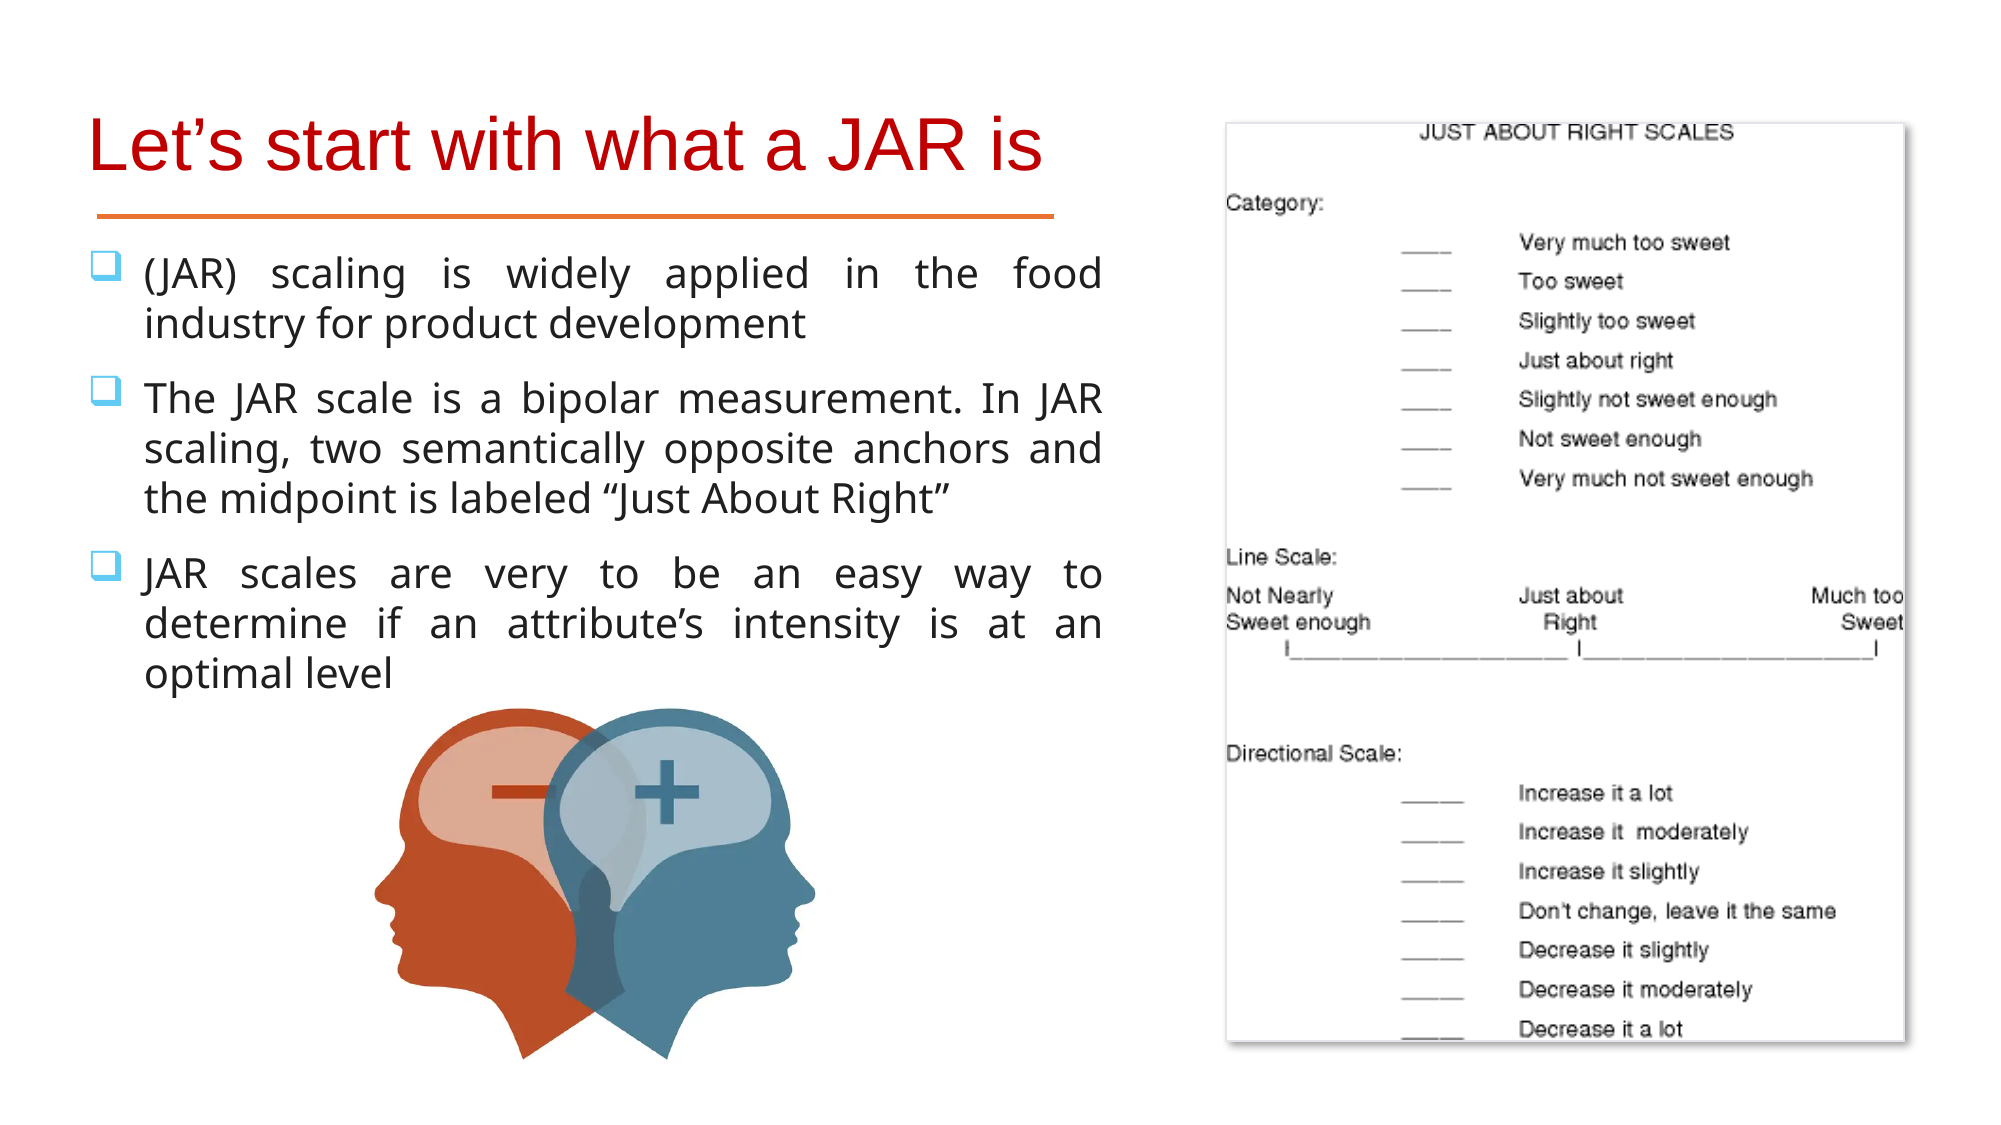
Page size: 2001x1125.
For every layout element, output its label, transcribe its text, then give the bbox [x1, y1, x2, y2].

picture [356, 690, 835, 1081]
picture [1226, 123, 1904, 1041]
text_box (JAR) scaling is widely applied in the food industry for product development The JAR scale is a bipolar measurement. In JAR scaling, two semantically opposite anchors and the midpoint is labeled “Just About Right” JAR scales are very to be an easy way to determine if an attribute’s intensity is at an optimal level [72, 239, 1119, 705]
text_box Let’s start with what a JAR is [72, 87, 1741, 193]
